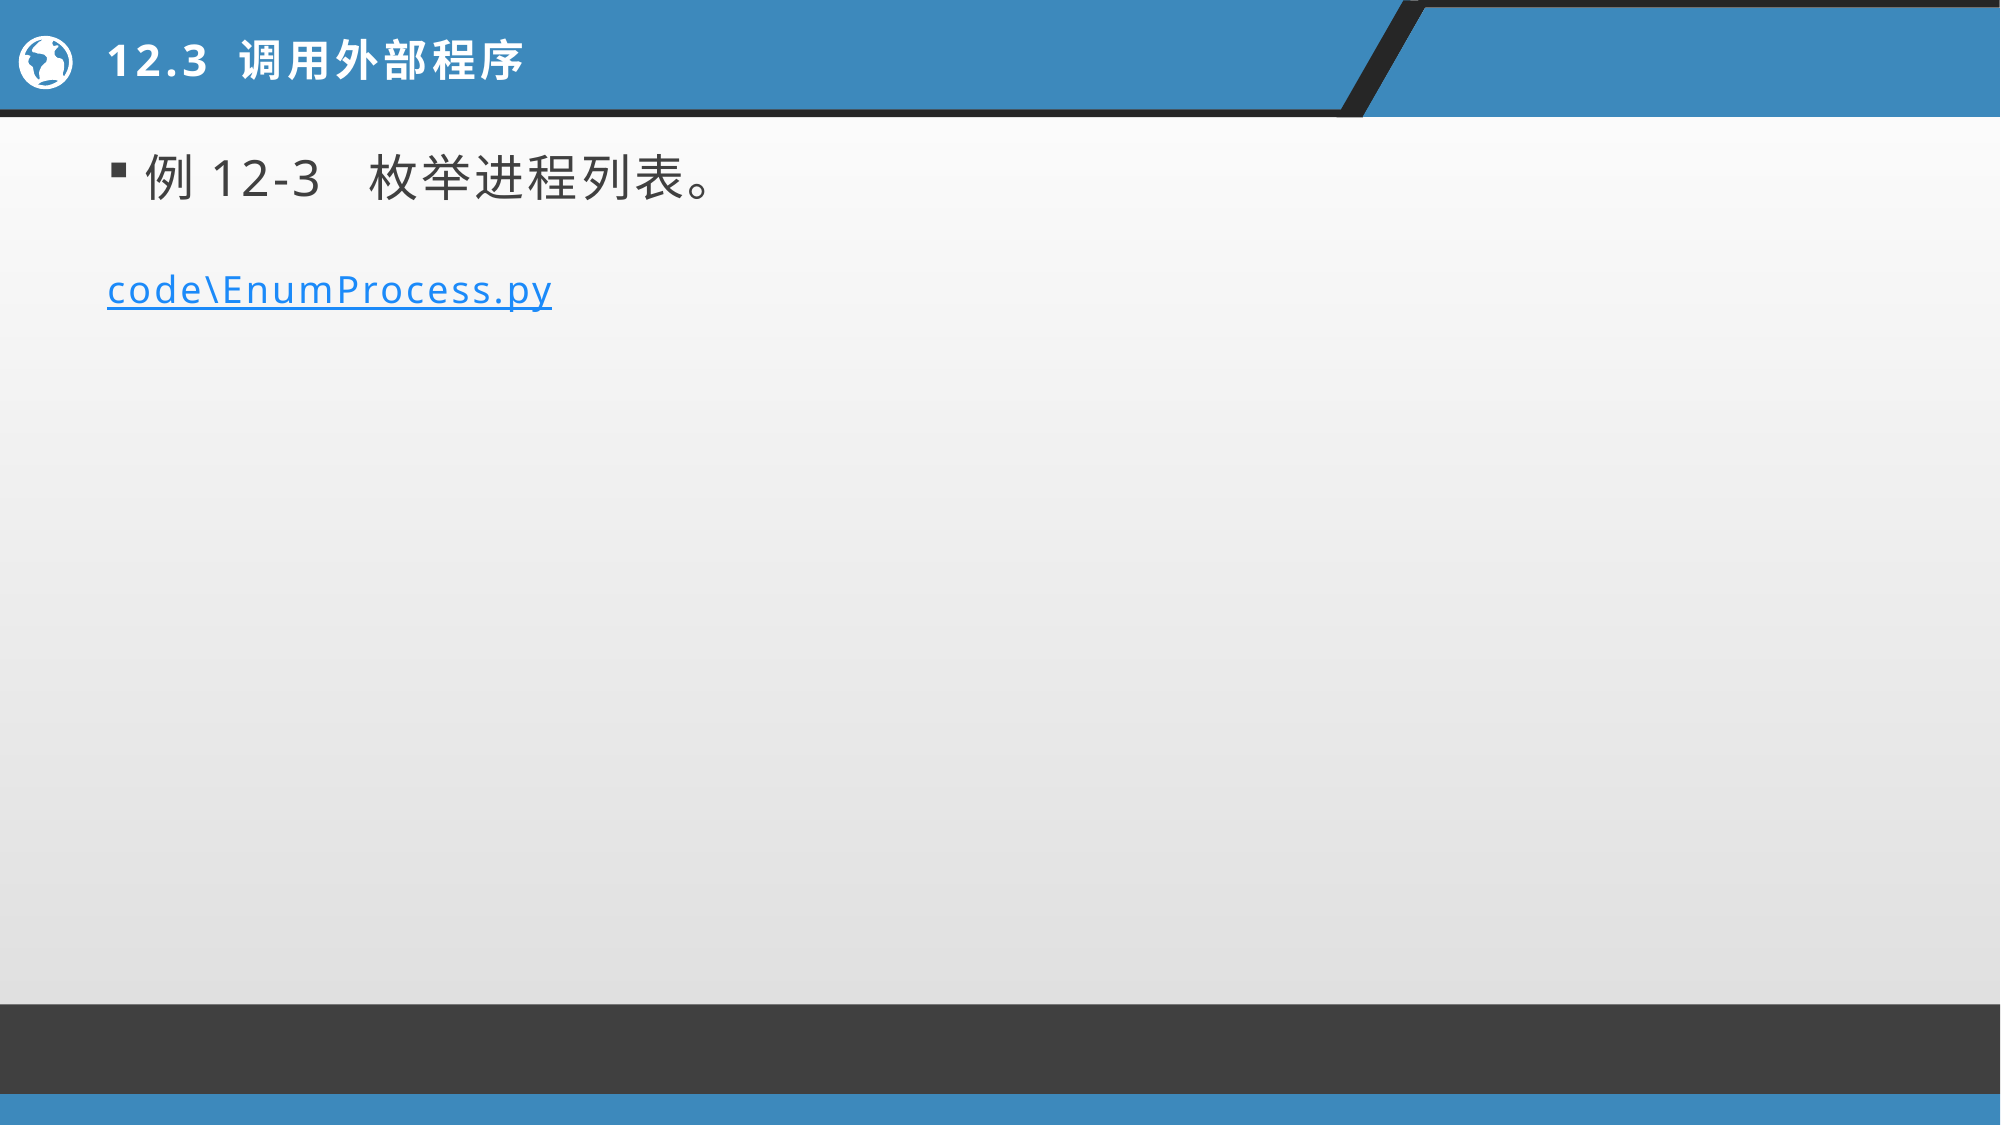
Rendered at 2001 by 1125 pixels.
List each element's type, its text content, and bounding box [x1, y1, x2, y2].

title 12.3 调用外部程序 [90, 24, 977, 93]
list 例12-3 枚举进程列表。 code\EnumProcess.py [90, 146, 1921, 976]
